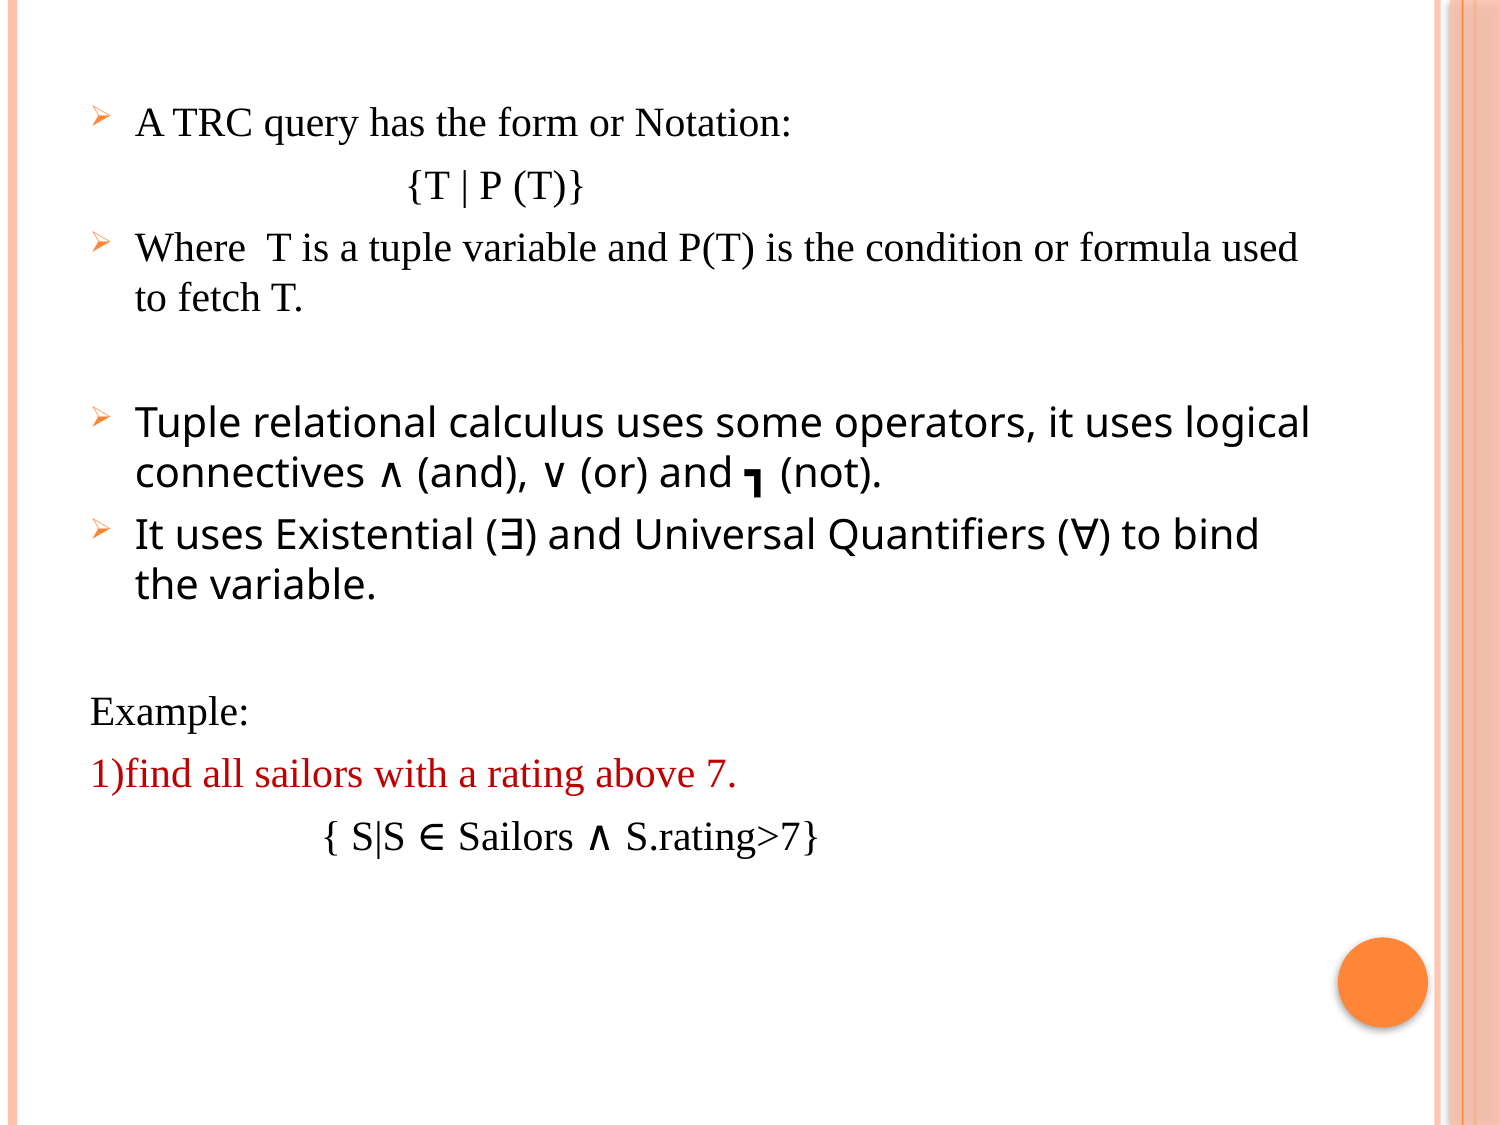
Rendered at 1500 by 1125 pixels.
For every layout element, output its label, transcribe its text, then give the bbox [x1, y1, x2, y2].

list A TRC query has the form or Notation: {T | P (T)} Where T is a tuple variable and P(T) is the condition or formula used to fetch T. Tuple relational calculus uses some operators, it uses logical connectives ∧ (and), ∨ (or) and ┓ (not). It uses Existential (∃) and Universal Quantifiers (∀) to bind the variable. Example: 1)find all sailors with a rating above 7. { S|S ∈ Sailors ∧ S.rating>7} [75, 87, 1350, 1062]
